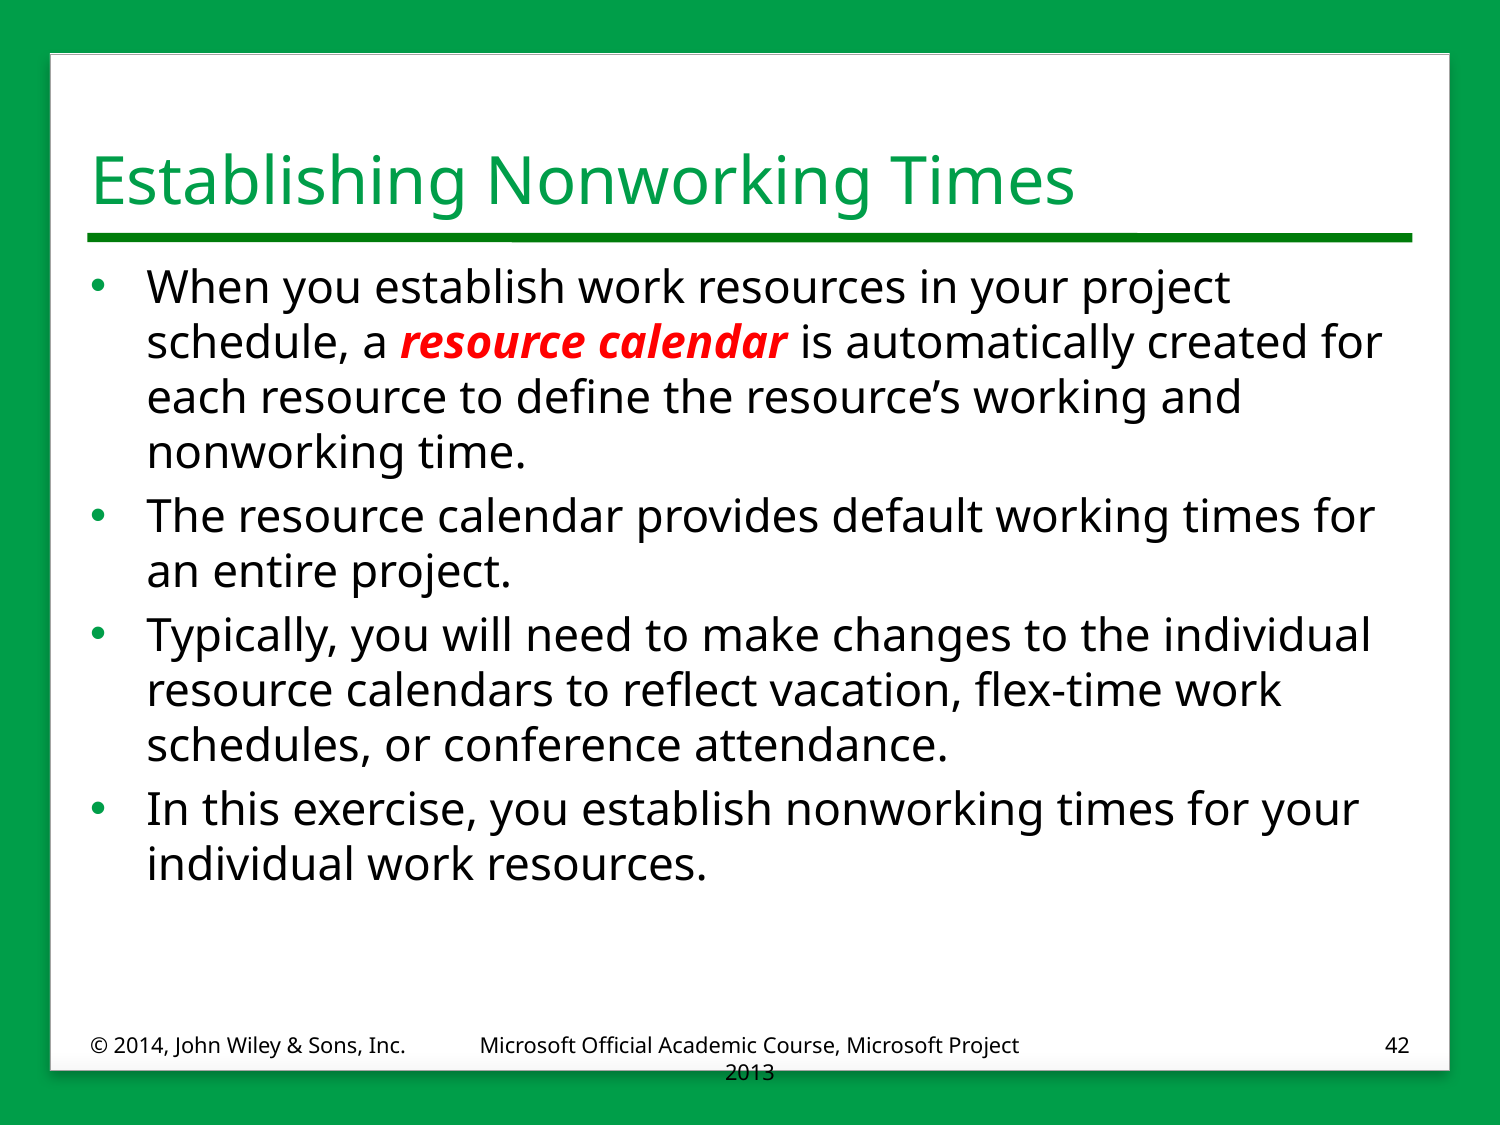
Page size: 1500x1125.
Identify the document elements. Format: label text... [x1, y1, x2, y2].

slide_number © 2014, John Wiley & Sons, Inc. [74, 1024, 426, 1103]
footer Microsoft Official Academic Course, Microsoft Project 2013 [449, 1024, 1051, 1103]
list When you establish work resources in your project schedule, a resource calendar is automatically created for each resource to define the resource’s working and nonworking time. The resource calendar provides default working times for an entire project. Typically, you will need to make changes to the individual resource calendars to reflect vacation, flex-time work schedules, or conference attendance. In this exercise, you establish nonworking times for your individual work resources. [75, 249, 1425, 1063]
slide_number 42 [1074, 1024, 1426, 1103]
title Establishing Nonworking Times [74, 74, 1426, 226]
